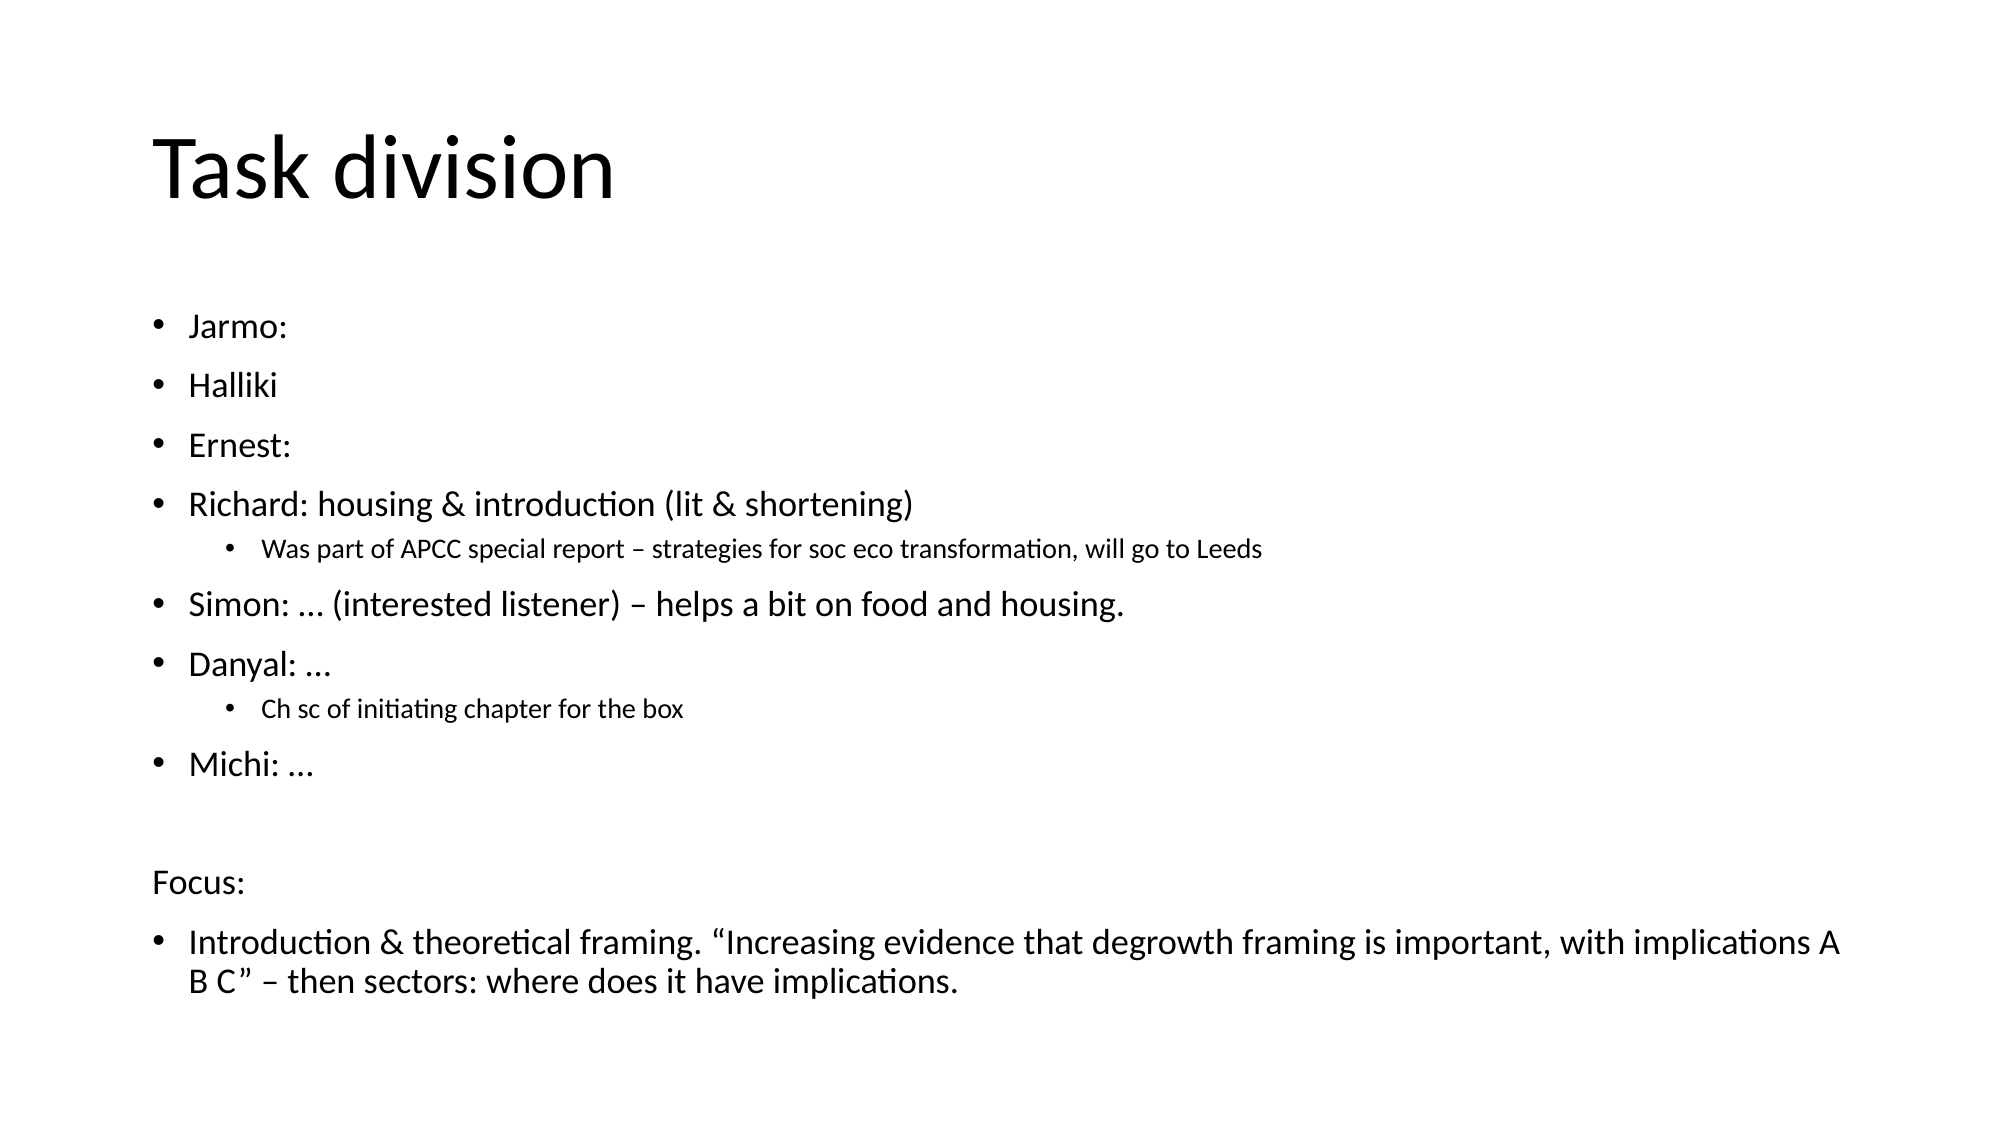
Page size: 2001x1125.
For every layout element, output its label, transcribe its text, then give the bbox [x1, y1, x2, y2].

list Jarmo: Halliki Ernest: Richard: housing & introduction (lit & shortening) Was part of APCC special report – strategies for soc eco transformation, will go to Leeds Simon: … (interested listener) – helps a bit on food and housing. Danyal: … Ch sc of initiating chapter for the box Michi: … Focus: Introduction & theoretical framing. “Increasing evidence that degrowth framing is important, with implications A B C” – then sectors: where does it have implications. [137, 299, 1863, 1014]
title Task division [137, 59, 1863, 278]
